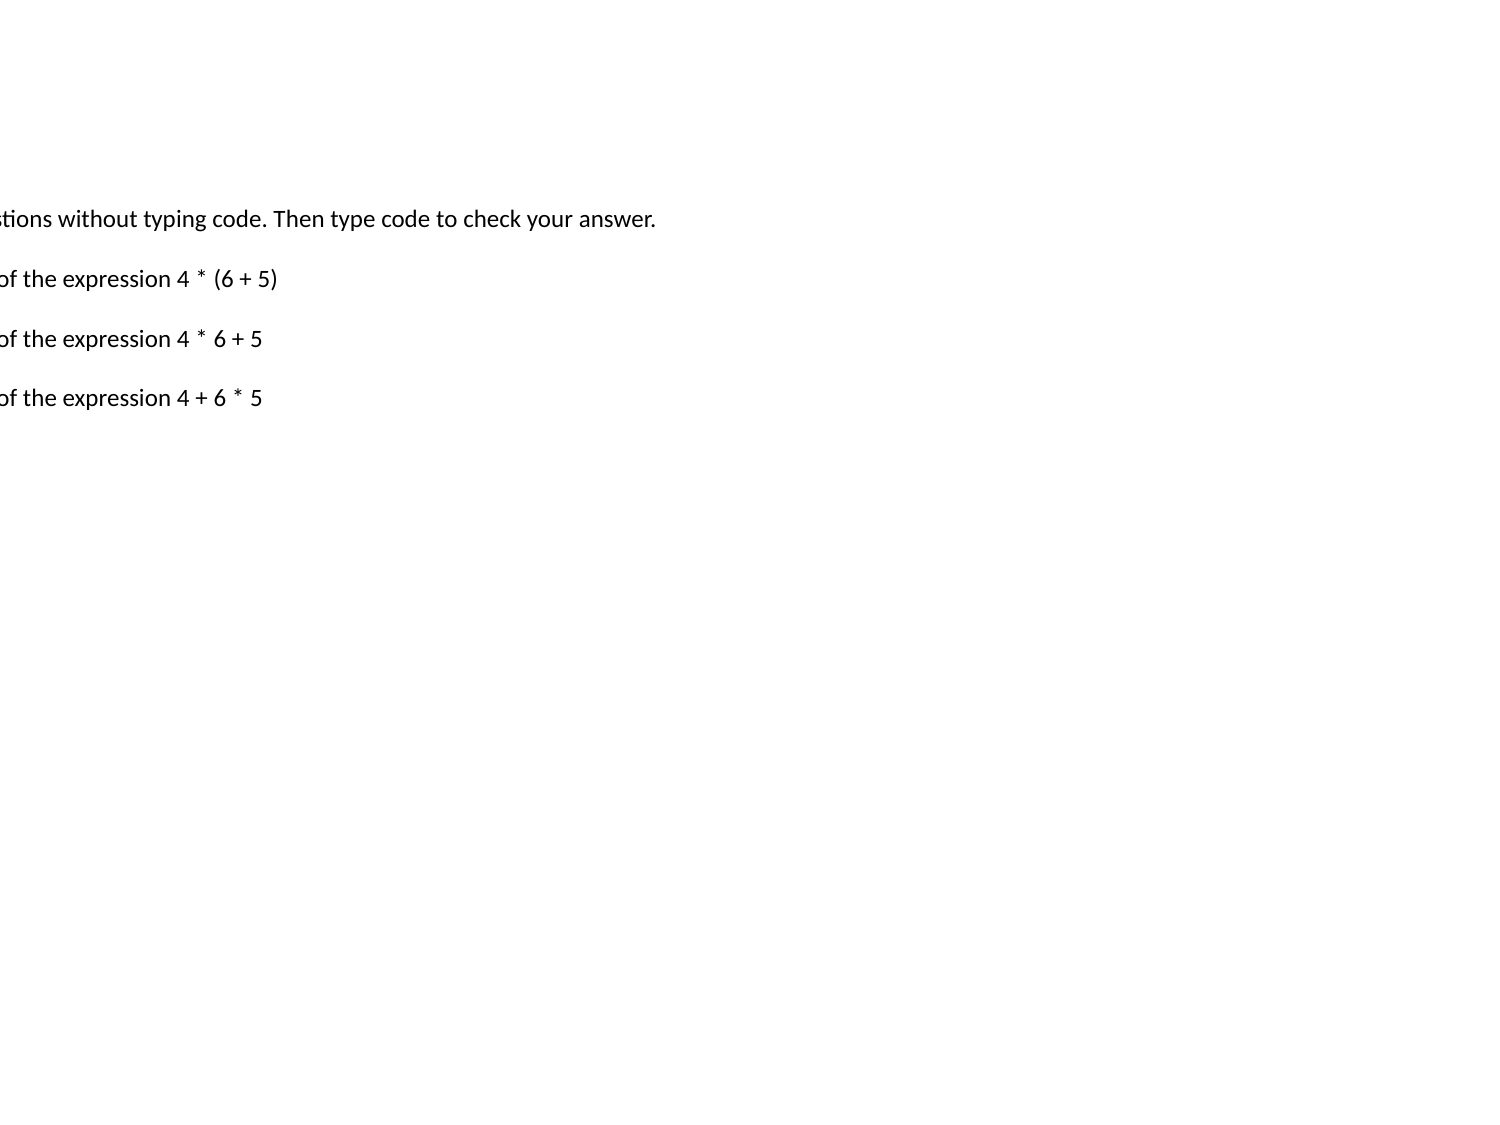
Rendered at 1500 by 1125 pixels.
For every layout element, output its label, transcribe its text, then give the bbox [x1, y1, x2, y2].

text_box Info: Answer these 3 questions without typing code. Then type code to check your answer. What is the value of the expression 4 * (6 + 5) What is the value of the expression 4 * 6 + 5 What is the value of the expression 4 + 6 * 5 [0, 149, 674, 450]
